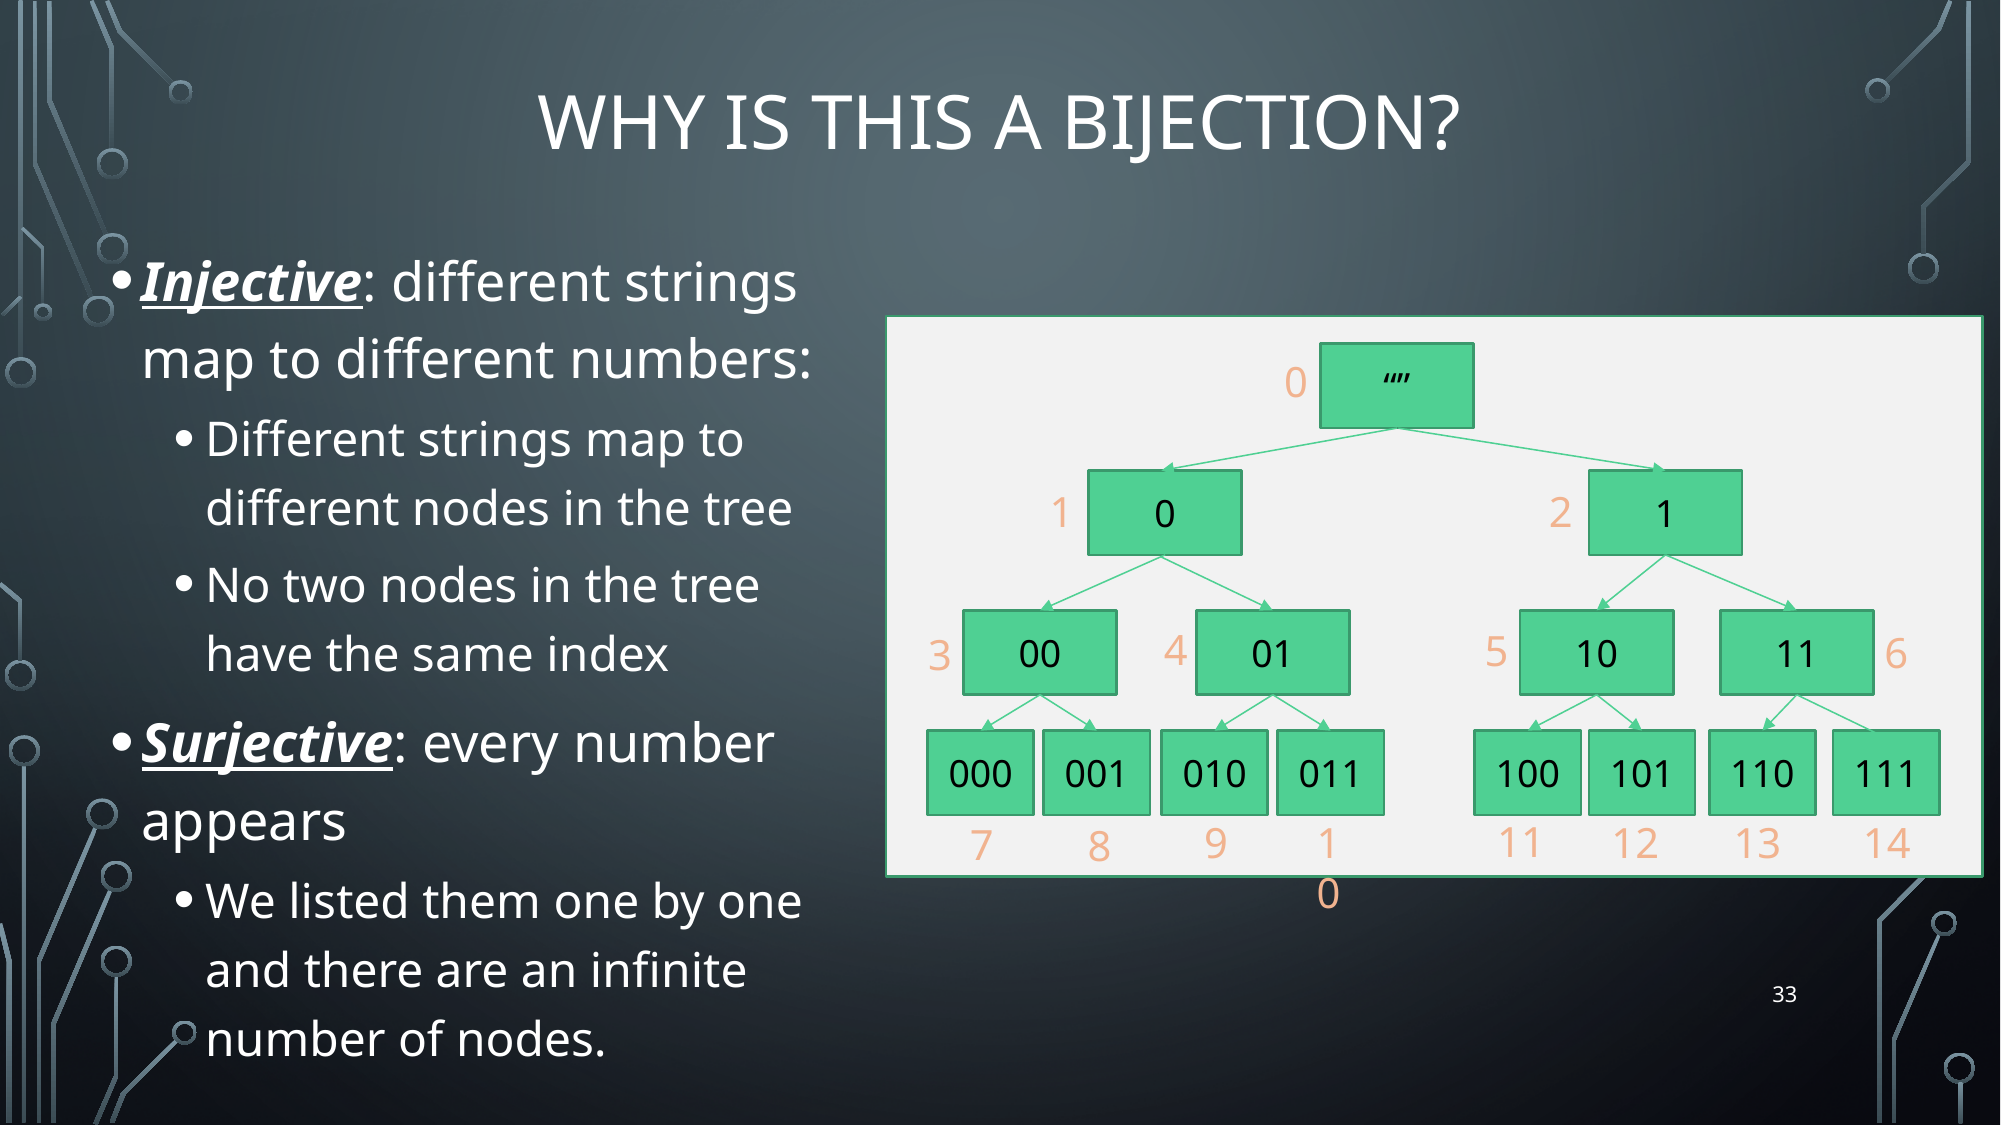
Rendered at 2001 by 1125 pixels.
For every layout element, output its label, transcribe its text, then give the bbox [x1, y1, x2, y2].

list Injective: different strings map to different numbers: Different strings map to different nodes in the tree No two nodes in the tree have the same index Surjective: every number appears We listed them one by one and there are an infinite number of nodes. [95, 226, 873, 1082]
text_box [885, 315, 1983, 879]
title Why is this a bijection? [187, 54, 1813, 196]
slide_number 33 [1685, 965, 1813, 1025]
